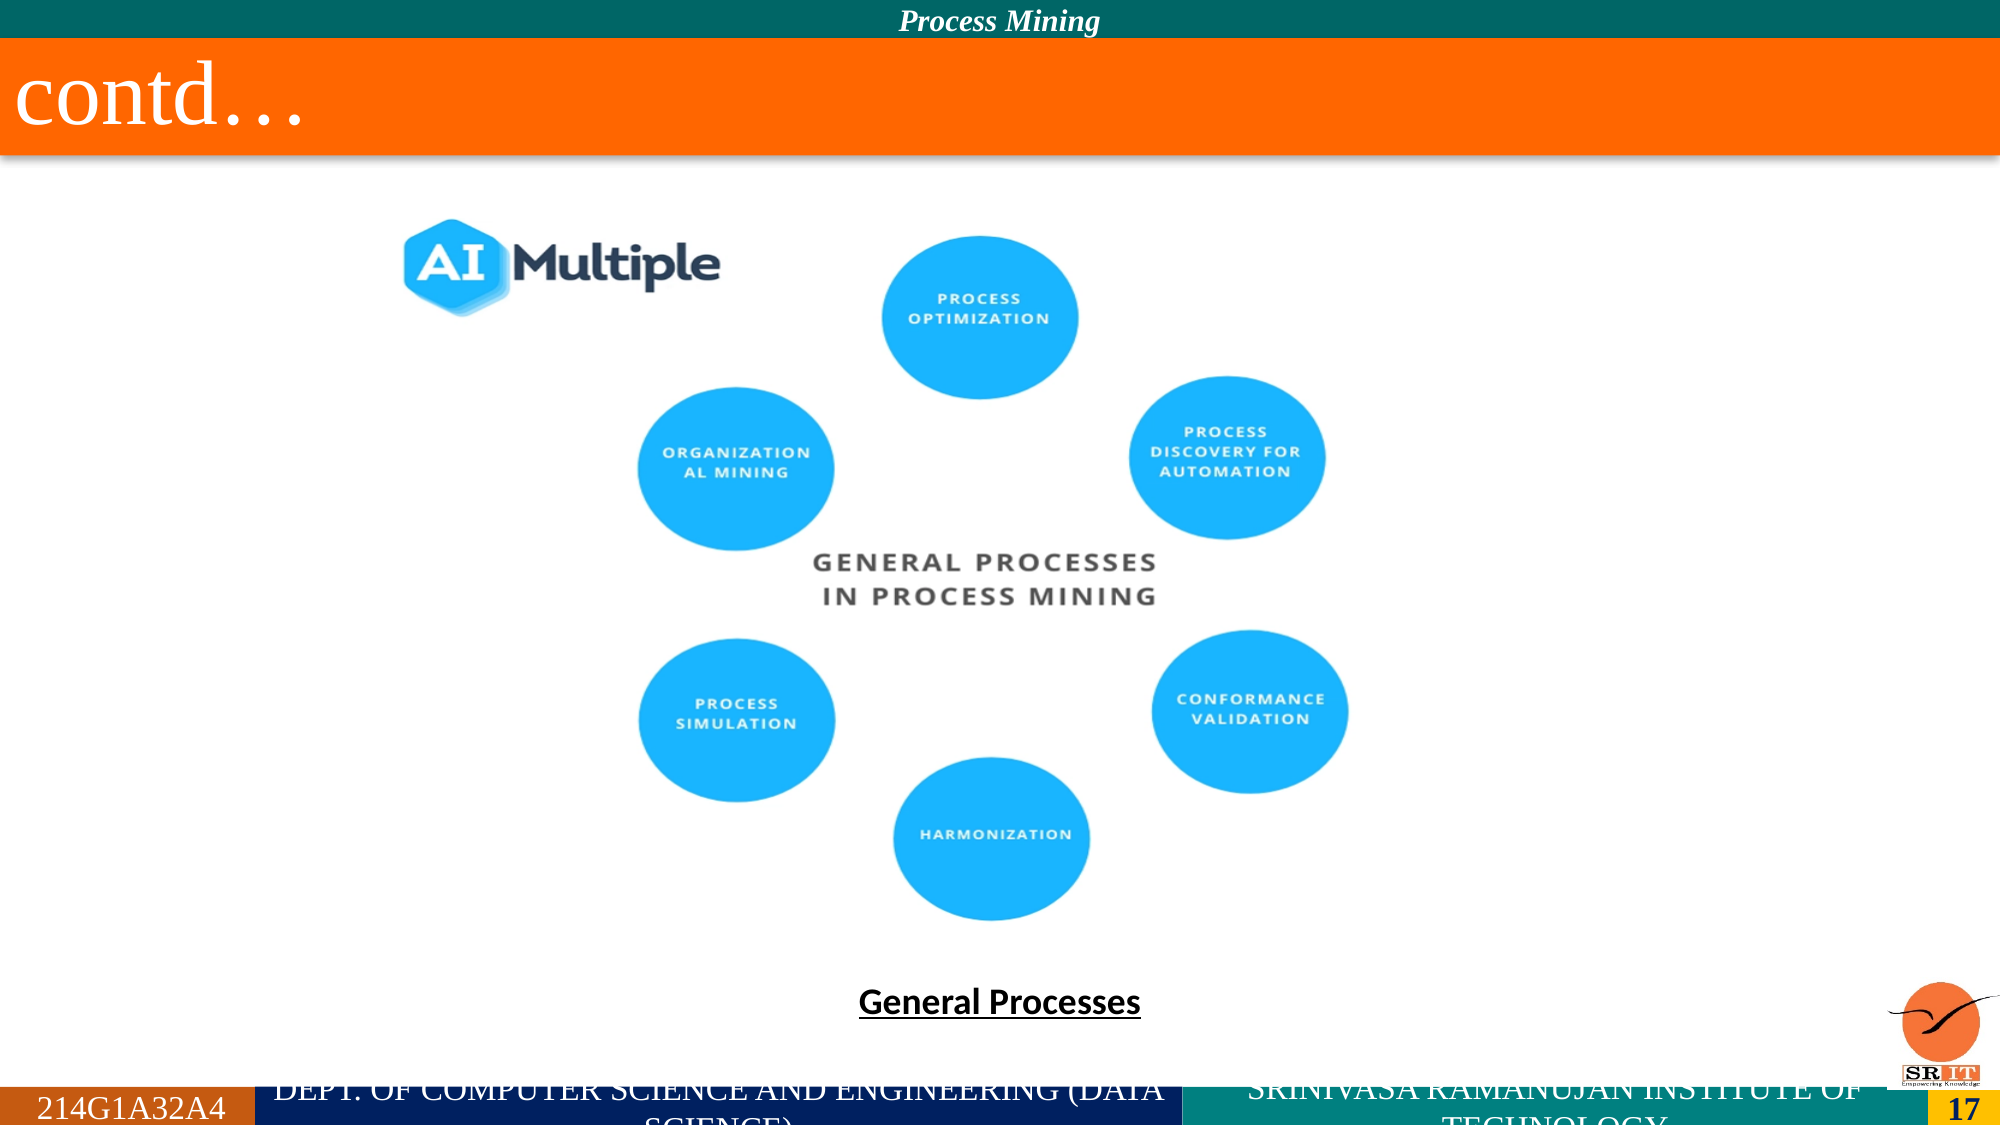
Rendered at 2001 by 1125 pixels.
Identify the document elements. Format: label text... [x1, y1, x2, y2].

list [401, 218, 1563, 943]
text_box General Processes [483, 969, 1517, 1030]
title contd… [0, 38, 2000, 156]
picture [1887, 977, 2000, 1090]
